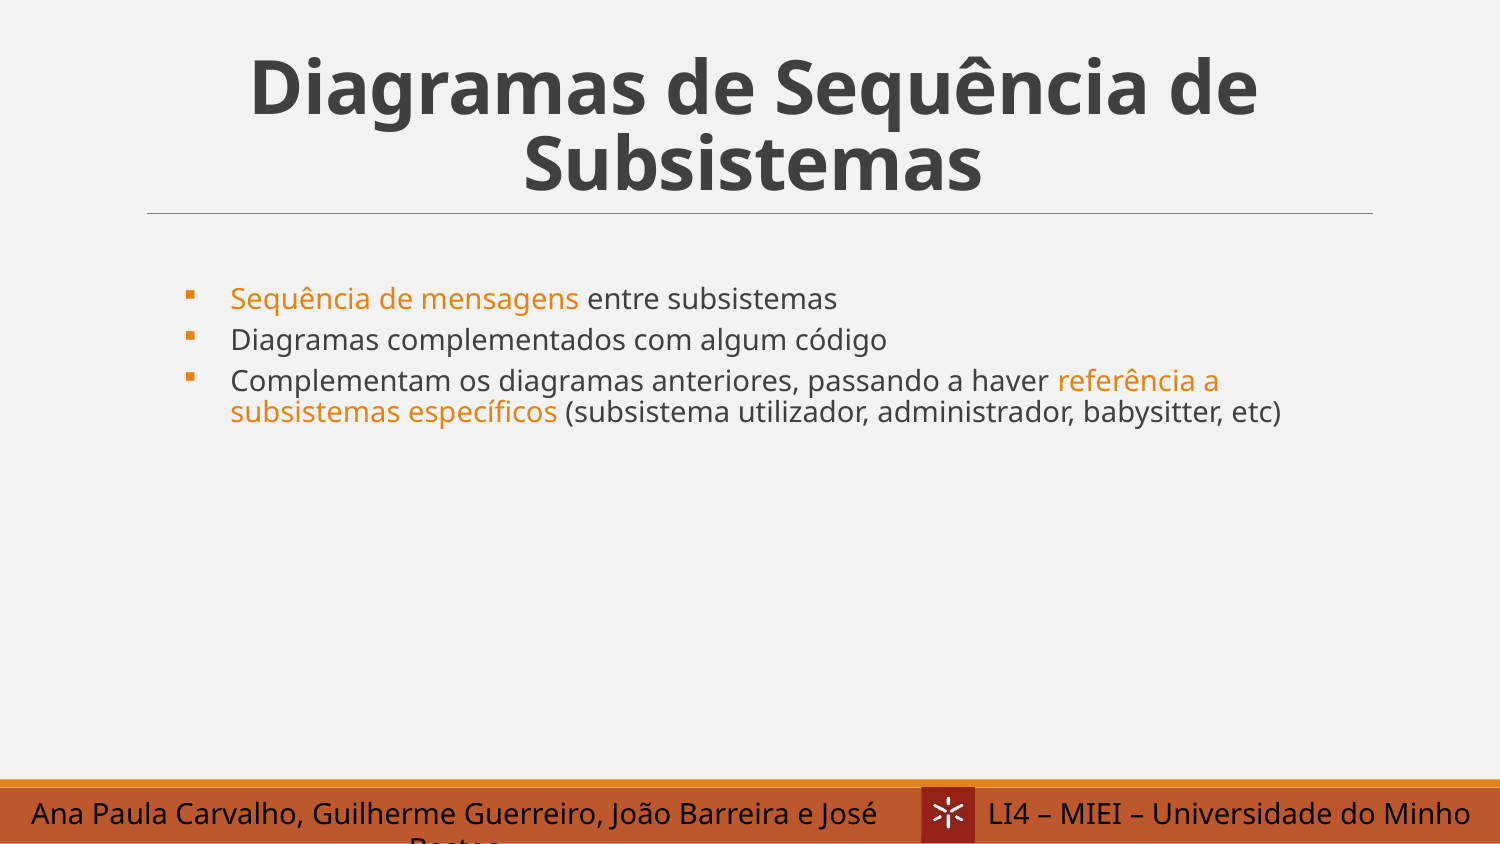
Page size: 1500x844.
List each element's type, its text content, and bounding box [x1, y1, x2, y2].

title Diagramas de Sequência de Subsistemas [135, 35, 1373, 214]
text_box Ana Paula Carvalho, Guilherme Guerreiro, João Barreira e José Bastos [0, 787, 910, 844]
list Sequência de mensagens entre subsistemas Diagramas complementados com algum código Complementam os diagramas anteriores, passando a haver referência a subsistemas específicos (subsistema utilizador, administrador, babysitter, etc) [147, 244, 1373, 470]
picture [921, 787, 975, 844]
text_box LI4 – MIEI – Universidade do Minho [981, 787, 1497, 838]
